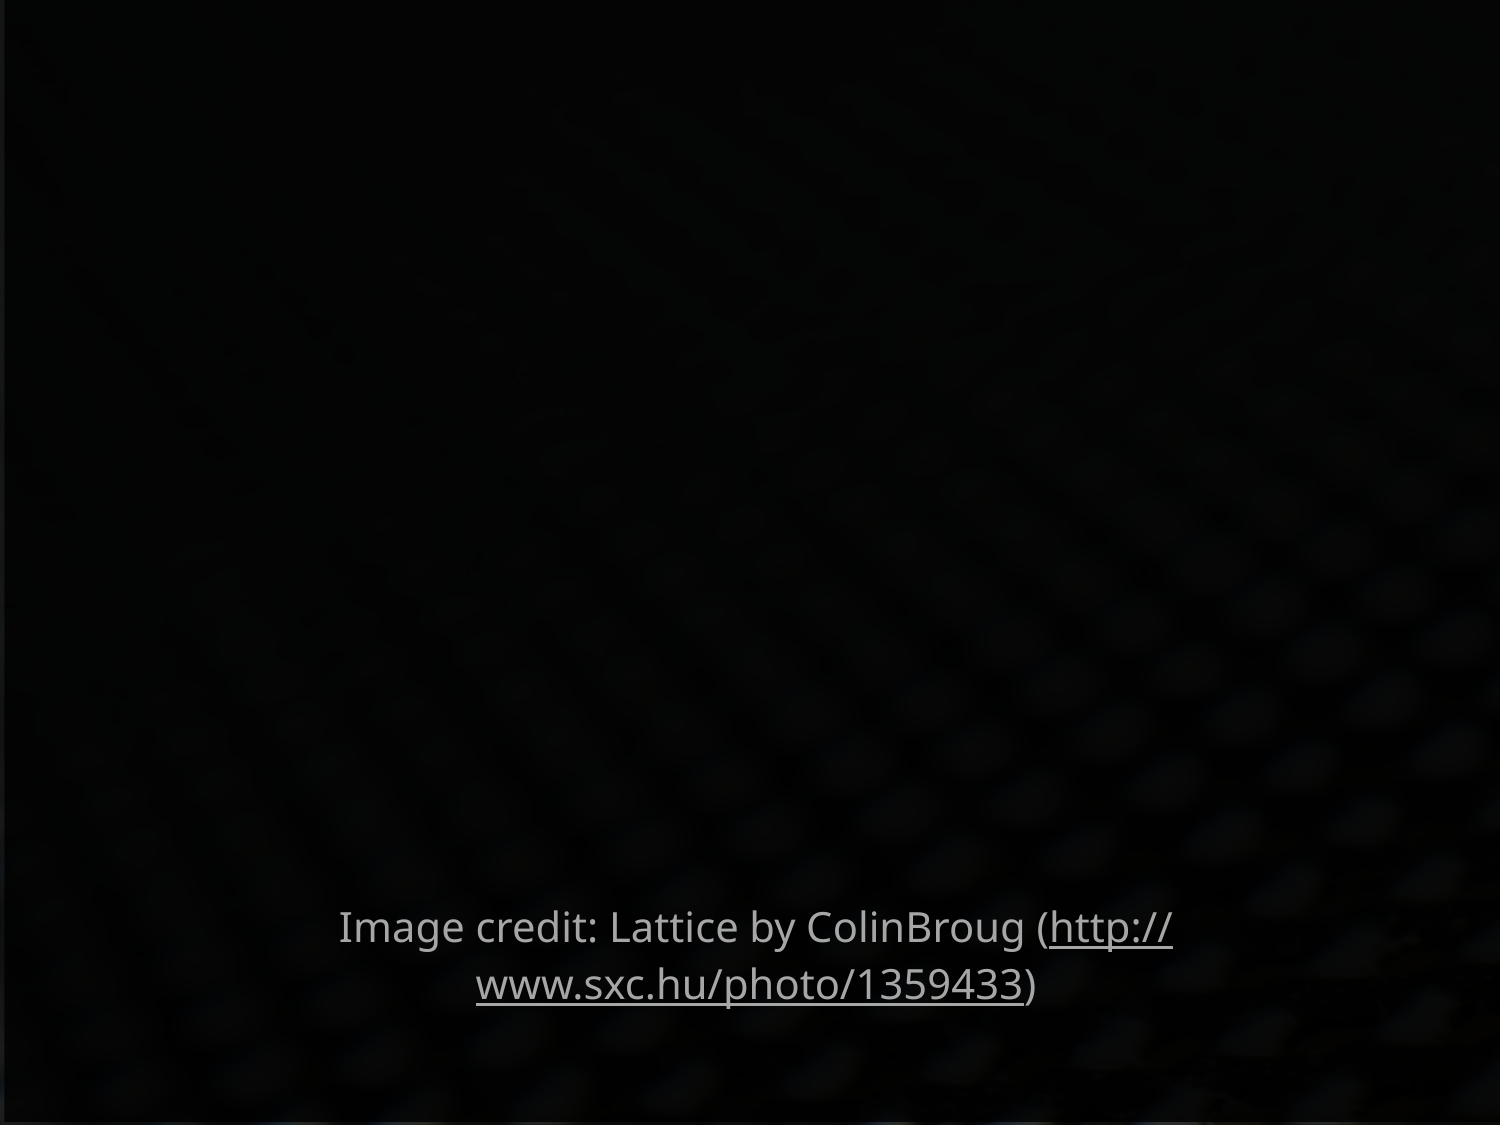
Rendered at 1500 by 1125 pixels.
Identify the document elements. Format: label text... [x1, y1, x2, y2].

list Image credit: Lattice by ColinBroug (http://www.sxc.hu/photo/1359433) [171, 893, 1341, 1059]
